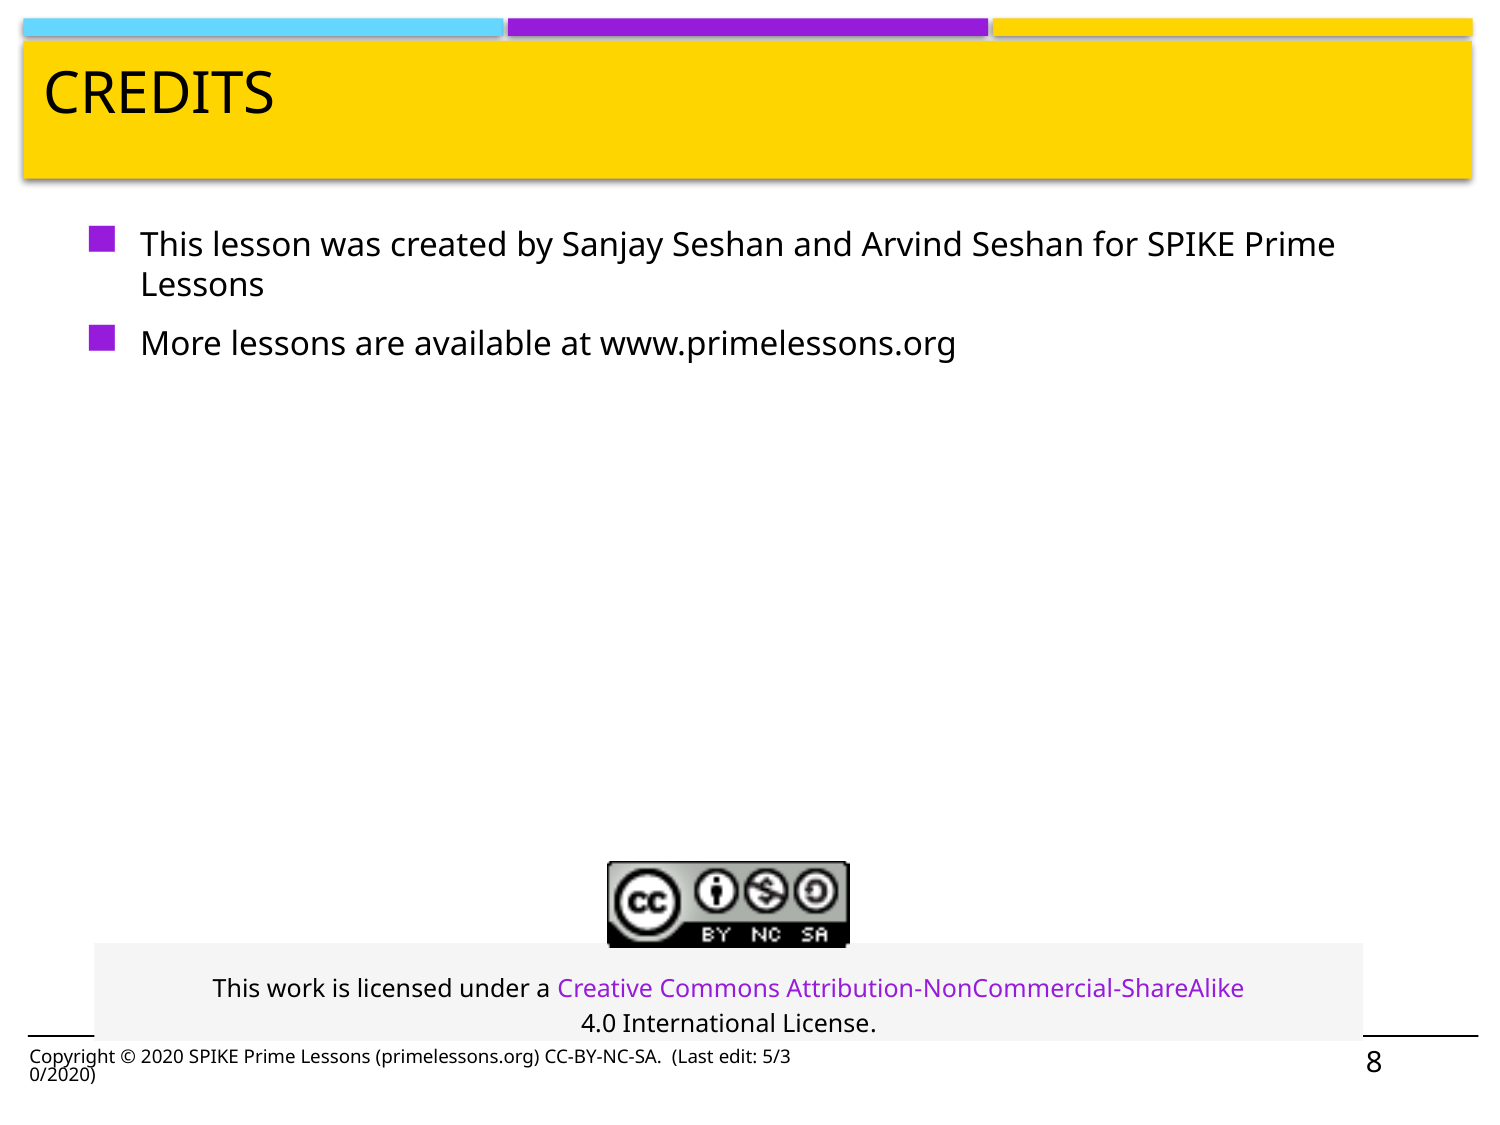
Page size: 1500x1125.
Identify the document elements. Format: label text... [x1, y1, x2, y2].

text_box This work is licensed under a Creative Commons Attribution-NonCommercial-ShareAlike 4.0 International License. [94, 943, 1363, 1041]
title CREDITS [28, 48, 1464, 172]
picture [606, 861, 851, 948]
footer Copyright © 2020 SPIKE Prime Lessons (primelessons.org) CC-BY-NC-SA. (Last edit: 5/30/2020) [14, 1036, 814, 1097]
list This lesson was created by Sanjay Seshan and Arvind Seshan for SPIKE Prime Lessons More lessons are available at www.primelessons.org [75, 216, 1428, 405]
slide_number 8 [1351, 1036, 1478, 1097]
